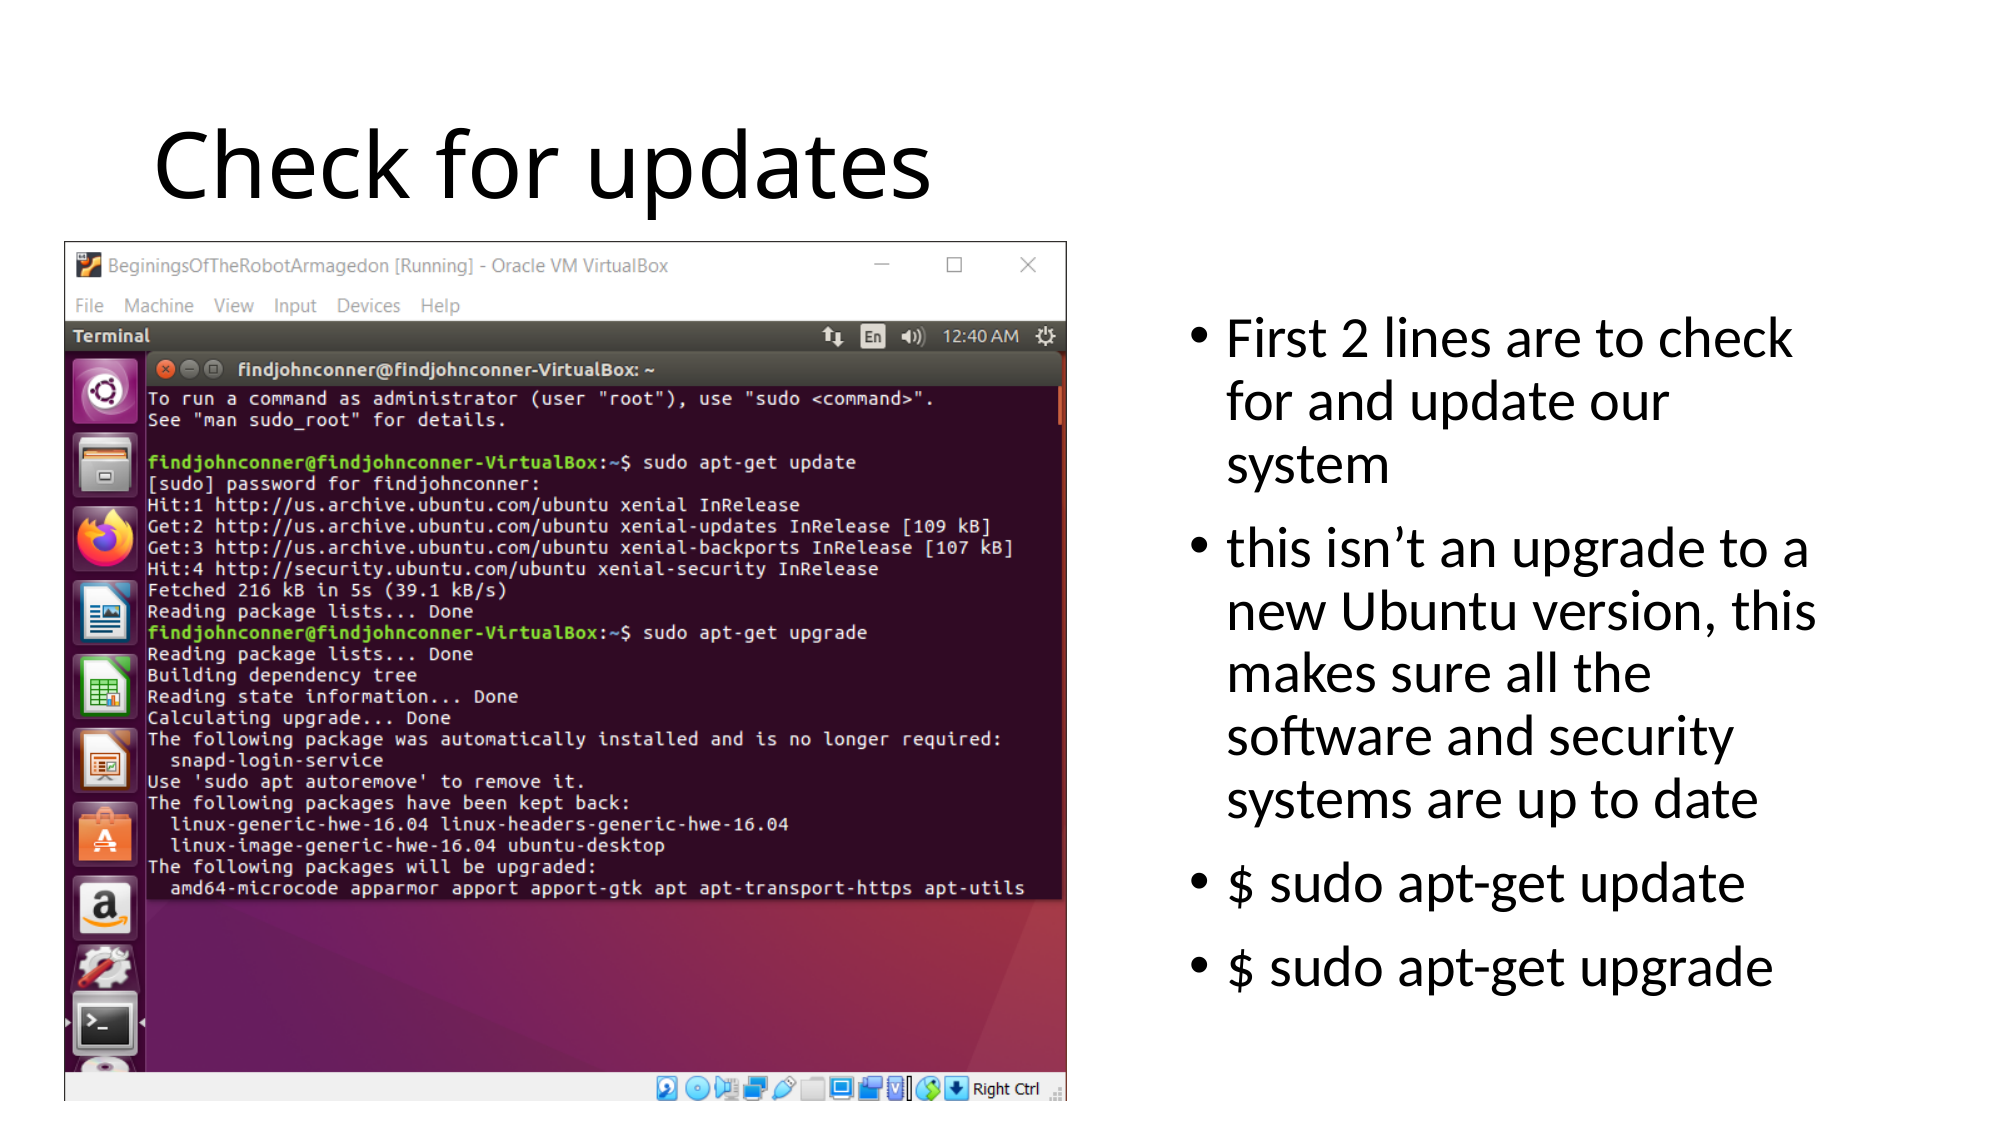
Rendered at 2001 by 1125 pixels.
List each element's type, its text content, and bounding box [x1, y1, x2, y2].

picture [64, 241, 1067, 1101]
list First 2 lines are to check for and update our system this isn’t an upgrade to a new Ubuntu version, this makes sure all the software and security systems are up to date $ sudo apt-get update $ sudo apt-get upgrade [1174, 299, 1863, 1014]
title Check for updates [137, 59, 1863, 278]
